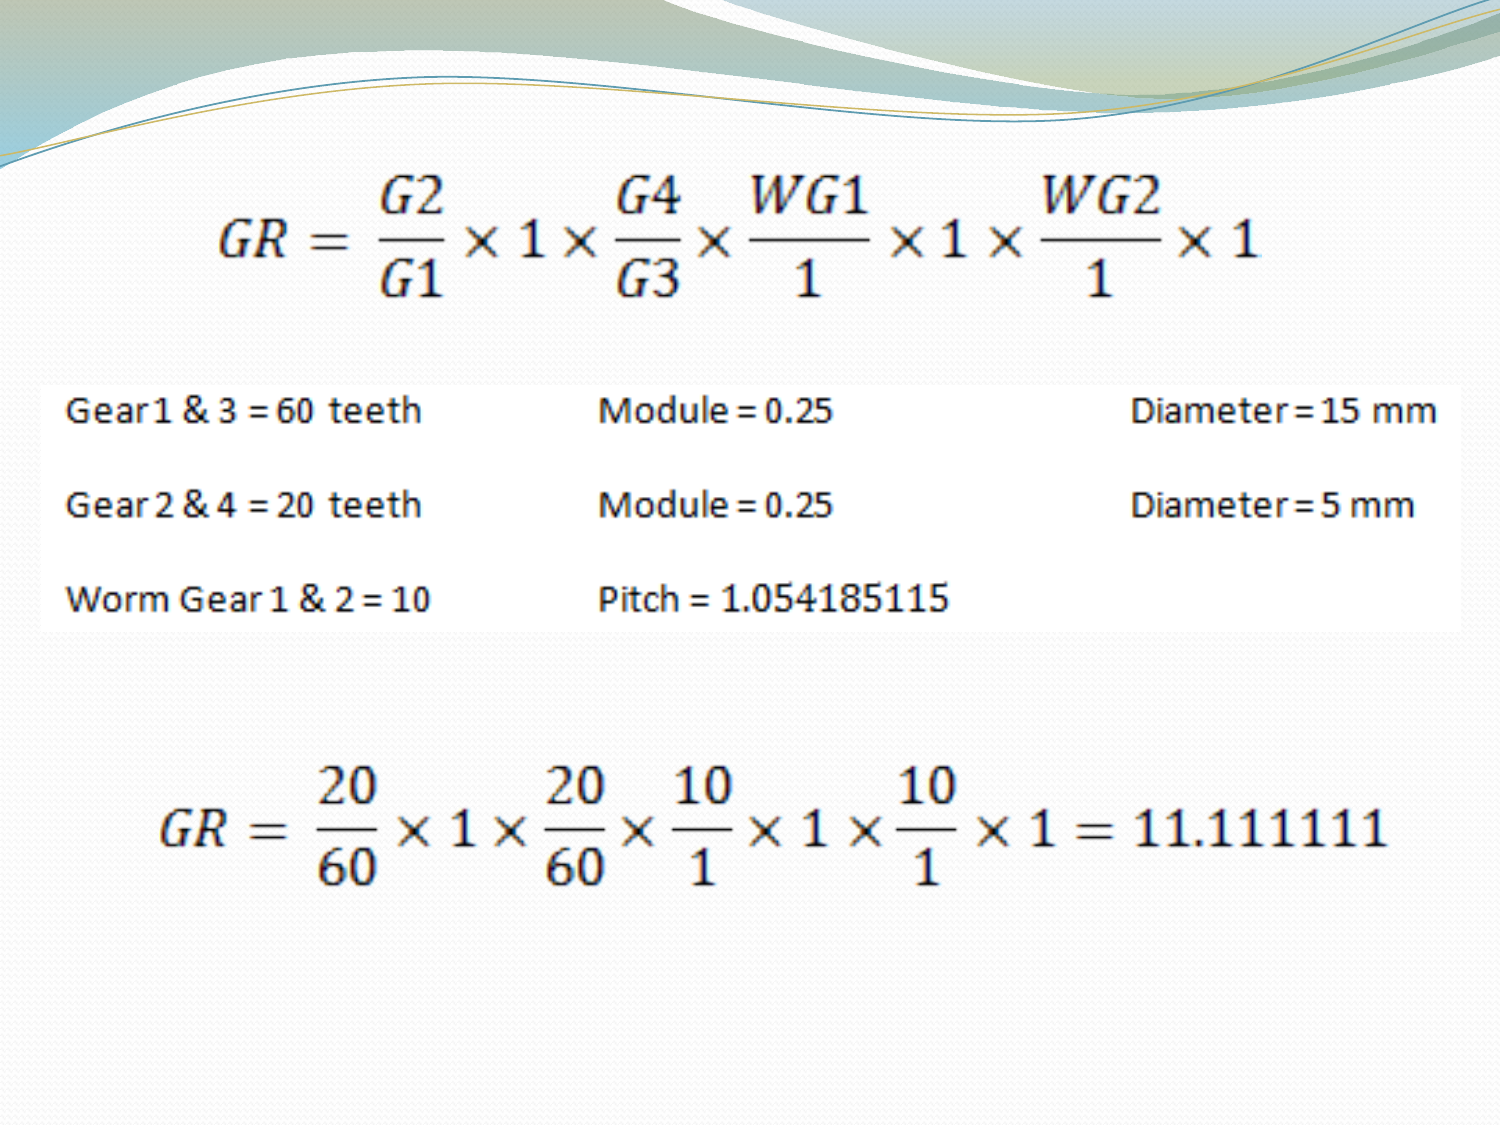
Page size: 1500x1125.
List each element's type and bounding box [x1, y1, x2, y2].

picture [40, 385, 1461, 633]
picture [159, 763, 1395, 903]
text_box [0, 0, 1500, 75]
picture [218, 172, 1263, 315]
